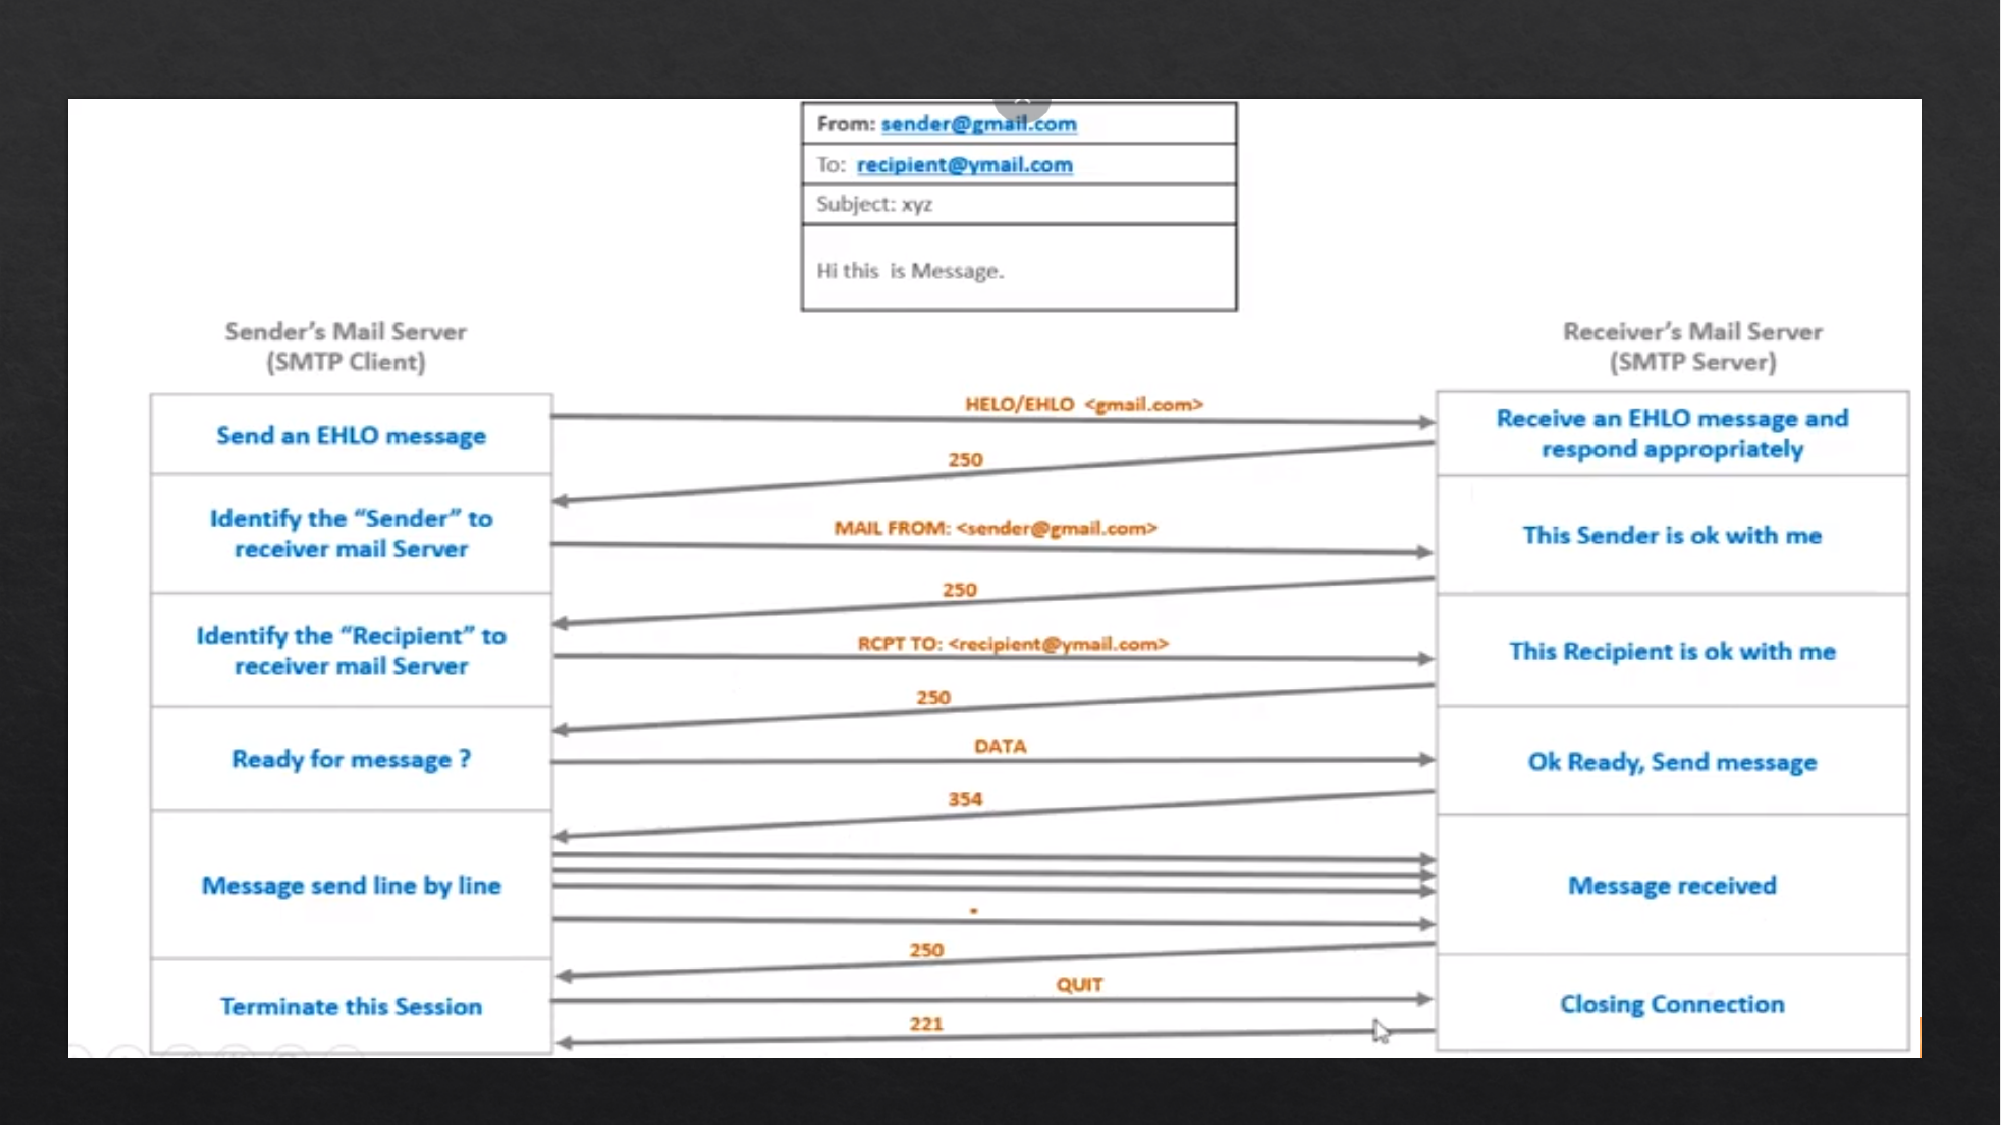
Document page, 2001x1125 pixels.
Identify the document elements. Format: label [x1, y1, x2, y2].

list [68, 99, 1922, 1059]
